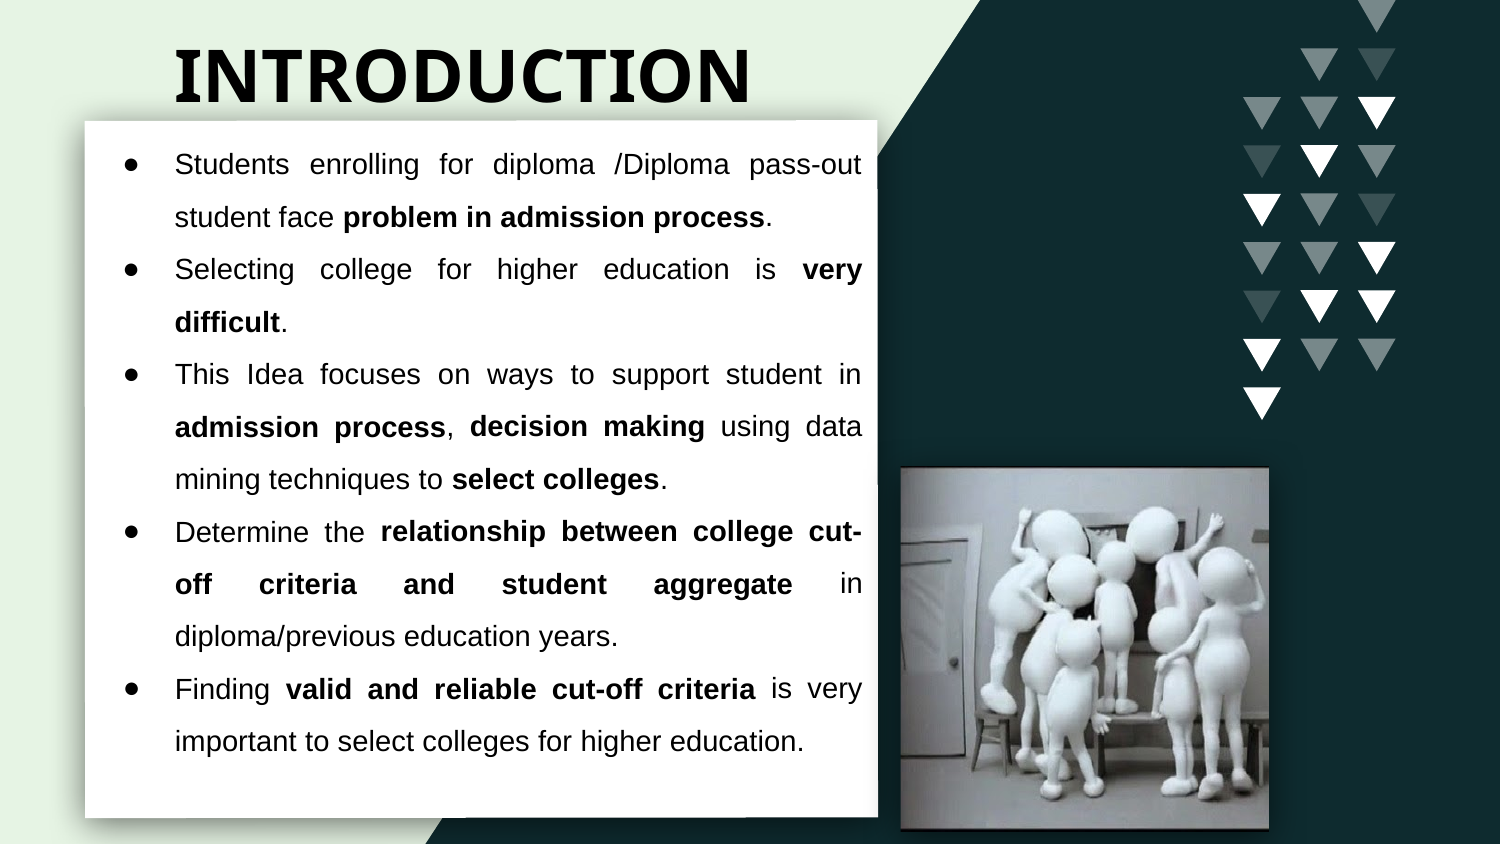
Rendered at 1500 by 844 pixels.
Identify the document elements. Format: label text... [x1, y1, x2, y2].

text_box [0, 0, 981, 844]
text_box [1242, 0, 1396, 421]
picture [900, 466, 1270, 833]
text_box Students enrolling for diploma /Diploma pass-out student face problem in admission process. Selecting college for higher education is very difficult. This Idea focuses on ways to support student in admission process, decision making using data mining techniques to select colleges. Determine the relationship between college cut-off criteria and student aggregate in diploma/previous education years. Finding valid and reliable cut-off criteria is very important to select colleges for higher education. [84, 120, 878, 819]
text_box INTRODUCTION [84, 13, 845, 121]
